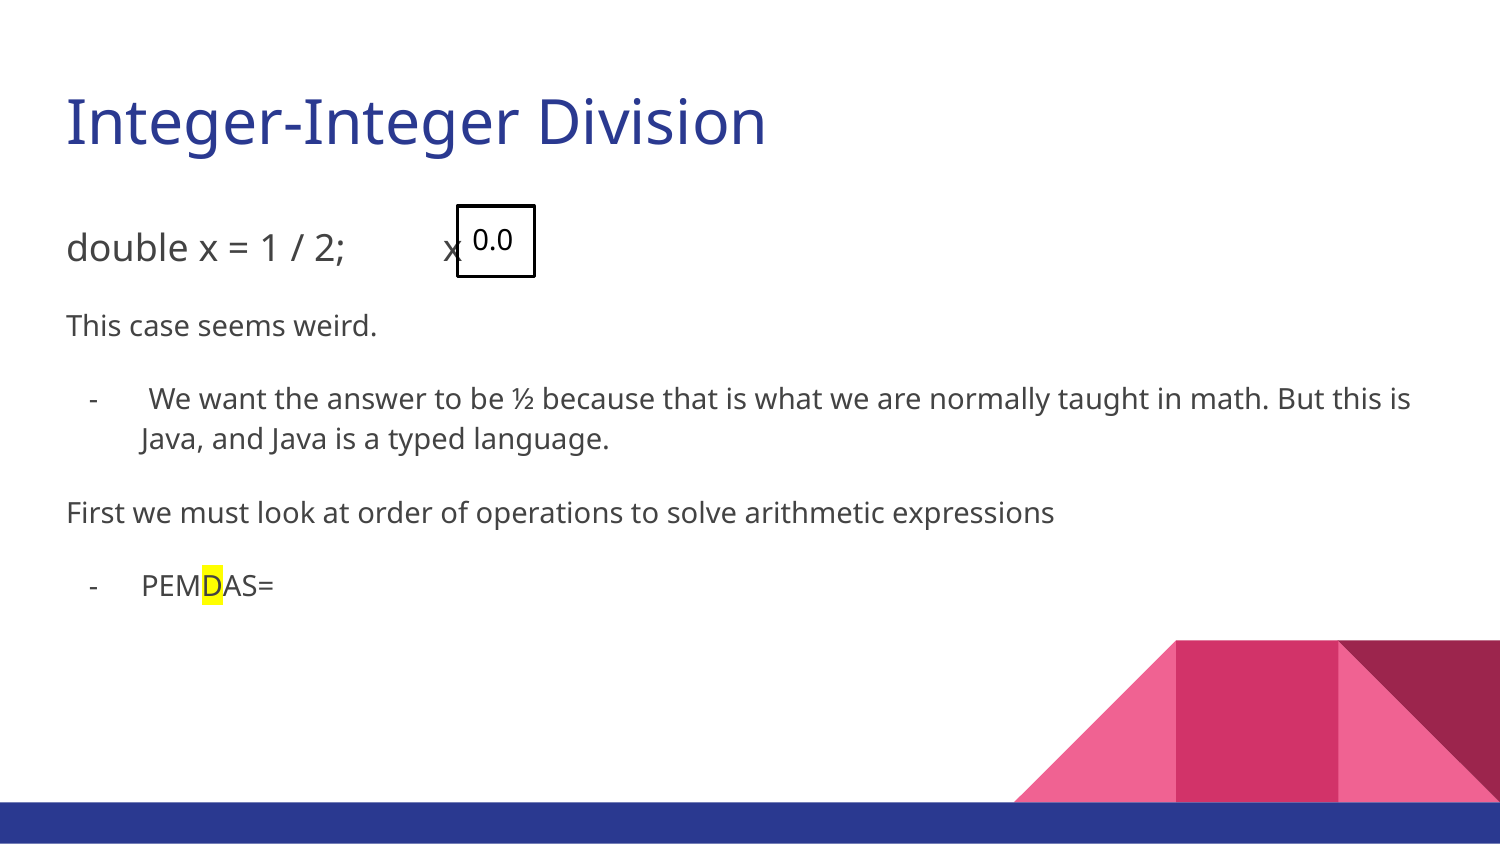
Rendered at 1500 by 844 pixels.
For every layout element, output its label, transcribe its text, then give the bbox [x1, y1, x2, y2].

list double x = 1 / 2; x This case seems weird. We want the answer to be ½ because that is what we are normally taught in math. But this is Java, and Java is a typed language. First we must look at order of operations to solve arithmetic expressions PEMDAS= [51, 201, 1449, 750]
title Integer-Integer Division [51, 67, 1449, 167]
text_box 0.0 [457, 205, 535, 277]
